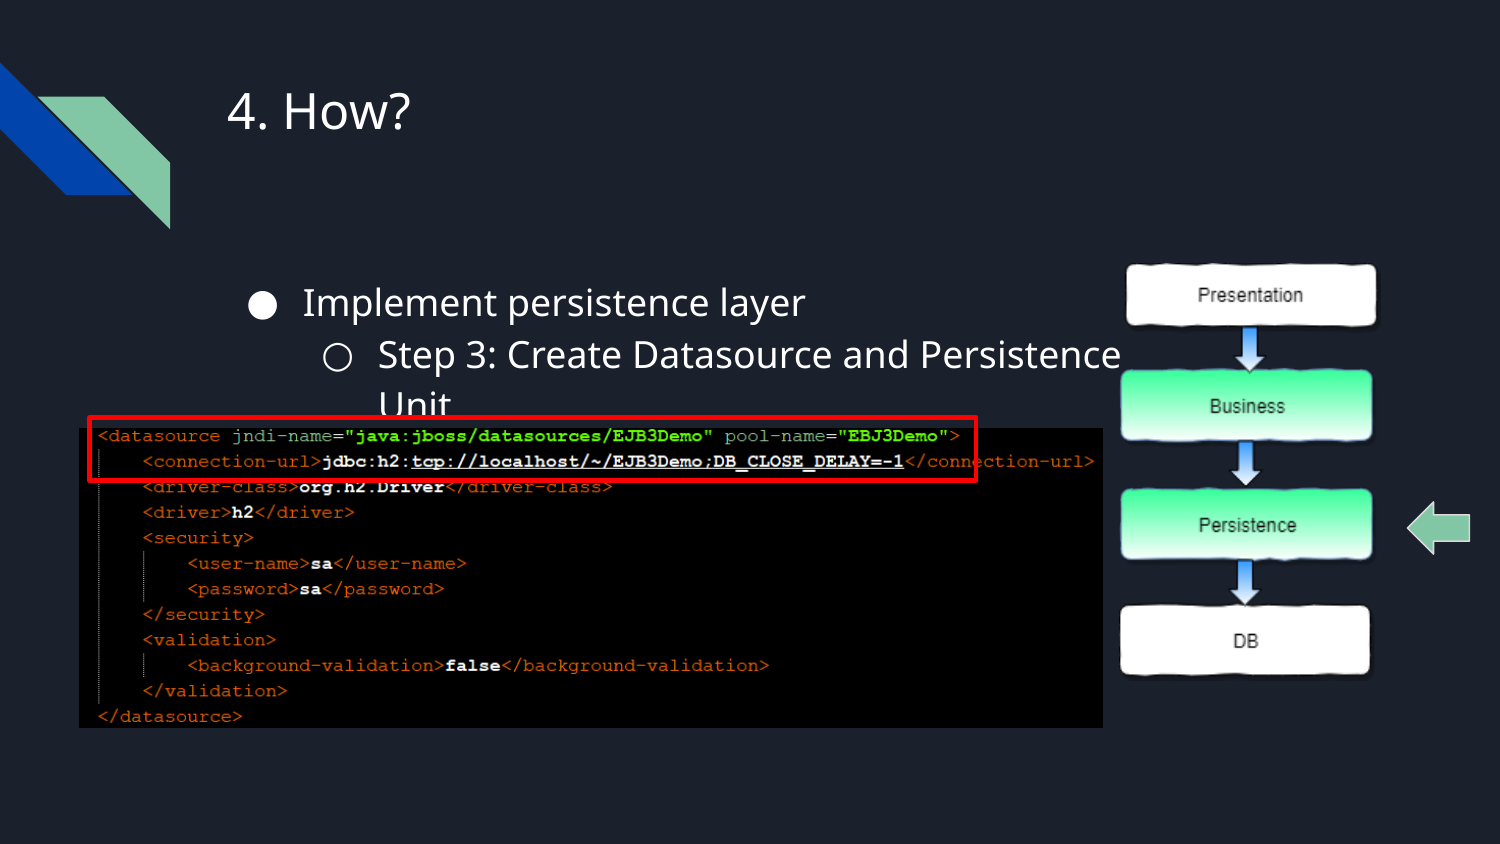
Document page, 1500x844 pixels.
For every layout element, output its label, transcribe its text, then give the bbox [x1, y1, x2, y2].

picture [1119, 262, 1381, 681]
picture [79, 428, 1104, 728]
text_box [89, 417, 976, 426]
text_box [1407, 501, 1470, 555]
list Implement persistence layer Step 3: Create Datasource and Persistence Unit [212, 257, 1143, 735]
title 4. How? [212, 64, 1368, 215]
